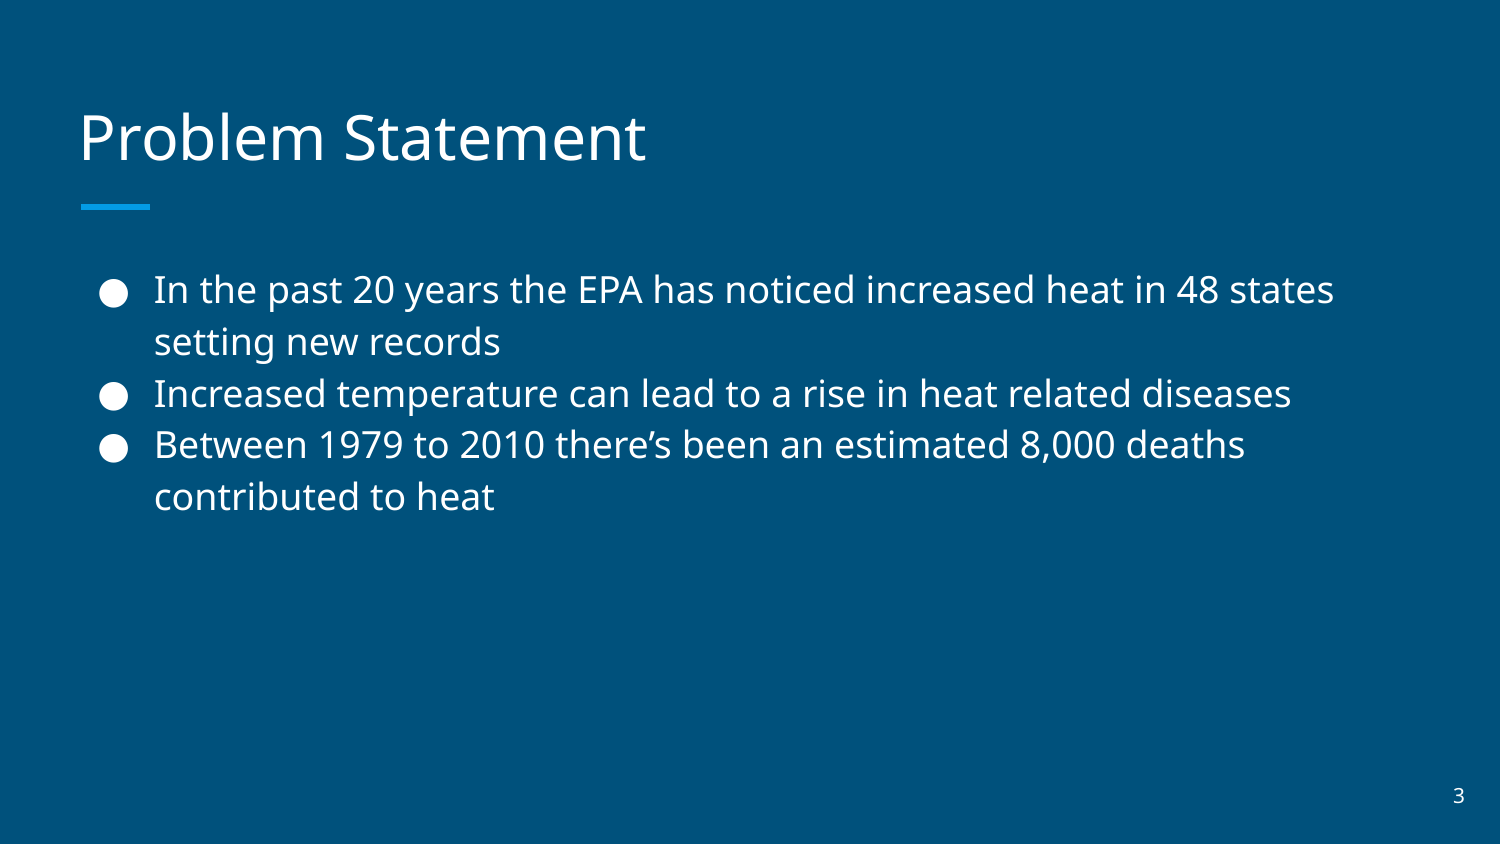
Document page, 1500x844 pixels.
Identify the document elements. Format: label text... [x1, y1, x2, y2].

slide_number 3 [1389, 764, 1480, 830]
title Problem Statement [63, 75, 1437, 188]
list In the past 20 years the EPA has noticed increased heat in 48 states setting new records Increased temperature can lead to a rise in heat related diseases Between 1979 to 2010 there’s been an estimated 8,000 deaths contributed to heat [63, 244, 1437, 750]
